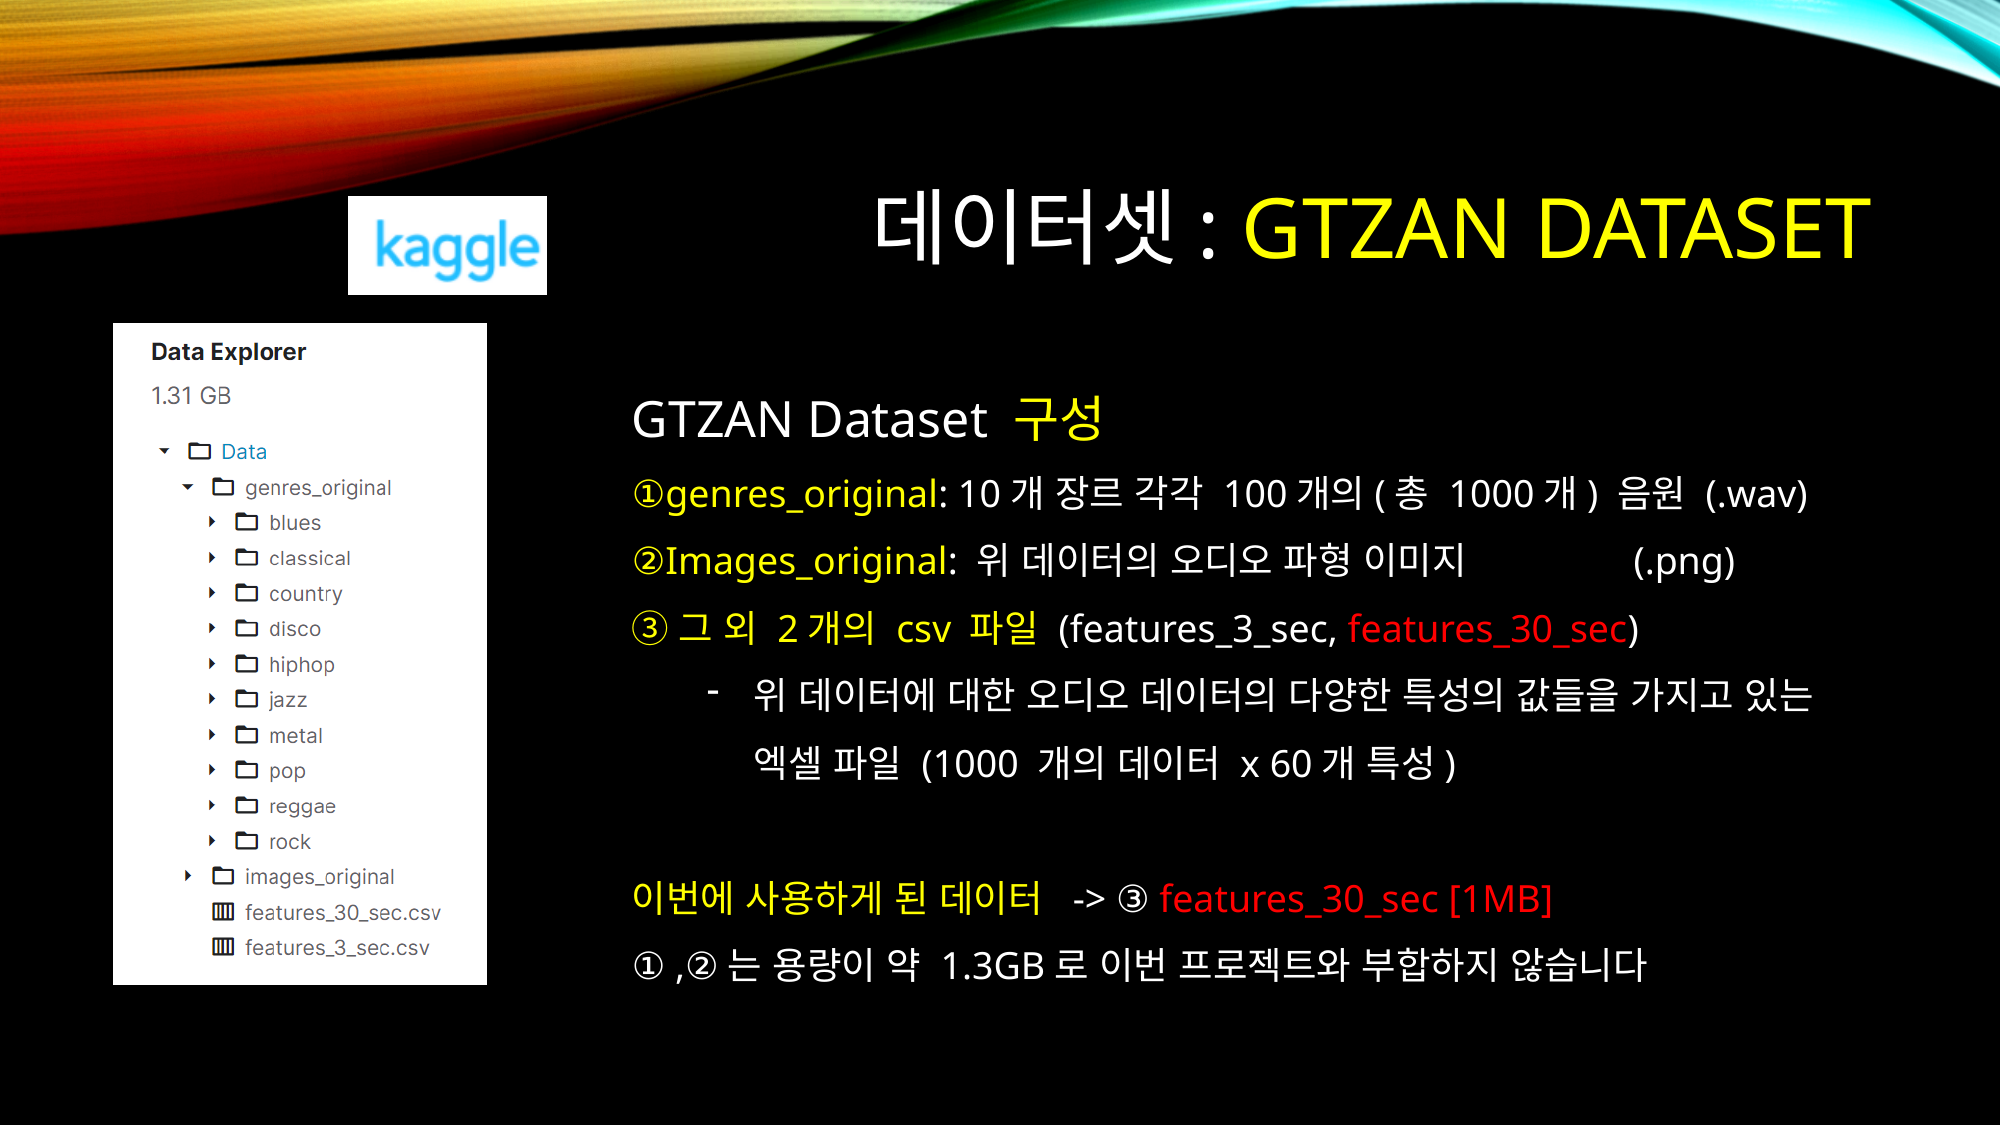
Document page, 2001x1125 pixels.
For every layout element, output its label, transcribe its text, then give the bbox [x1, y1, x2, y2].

title 데이터셋: gtzan dATASET [474, 125, 1888, 338]
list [112, 323, 487, 985]
text_box GTZAN Dataset 구성 ①genres_original: 10개 장르 각각 100개의(총 1000개) 음원 (.wav) ②Images_original: 위 데이터의 오디오 파형 이미지 (.png) ③그 외 2개의 csv 파일 (features_3_sec, features_30_sec) 위 데이터에 대한 오디오 데이터의 다양한 특성의 값들을 가지고 있는 엑셀 파일 (1000 개의 데이터 x 60개 특성) 이번에 사용하게 된 데이터 -> ③ features_30_sec [1MB] ① ,②는 용량이 약 1.3GB로 이번 프로젝트와 부합하지 않습니다 [617, 349, 1830, 1125]
picture [0, 0, 2000, 295]
